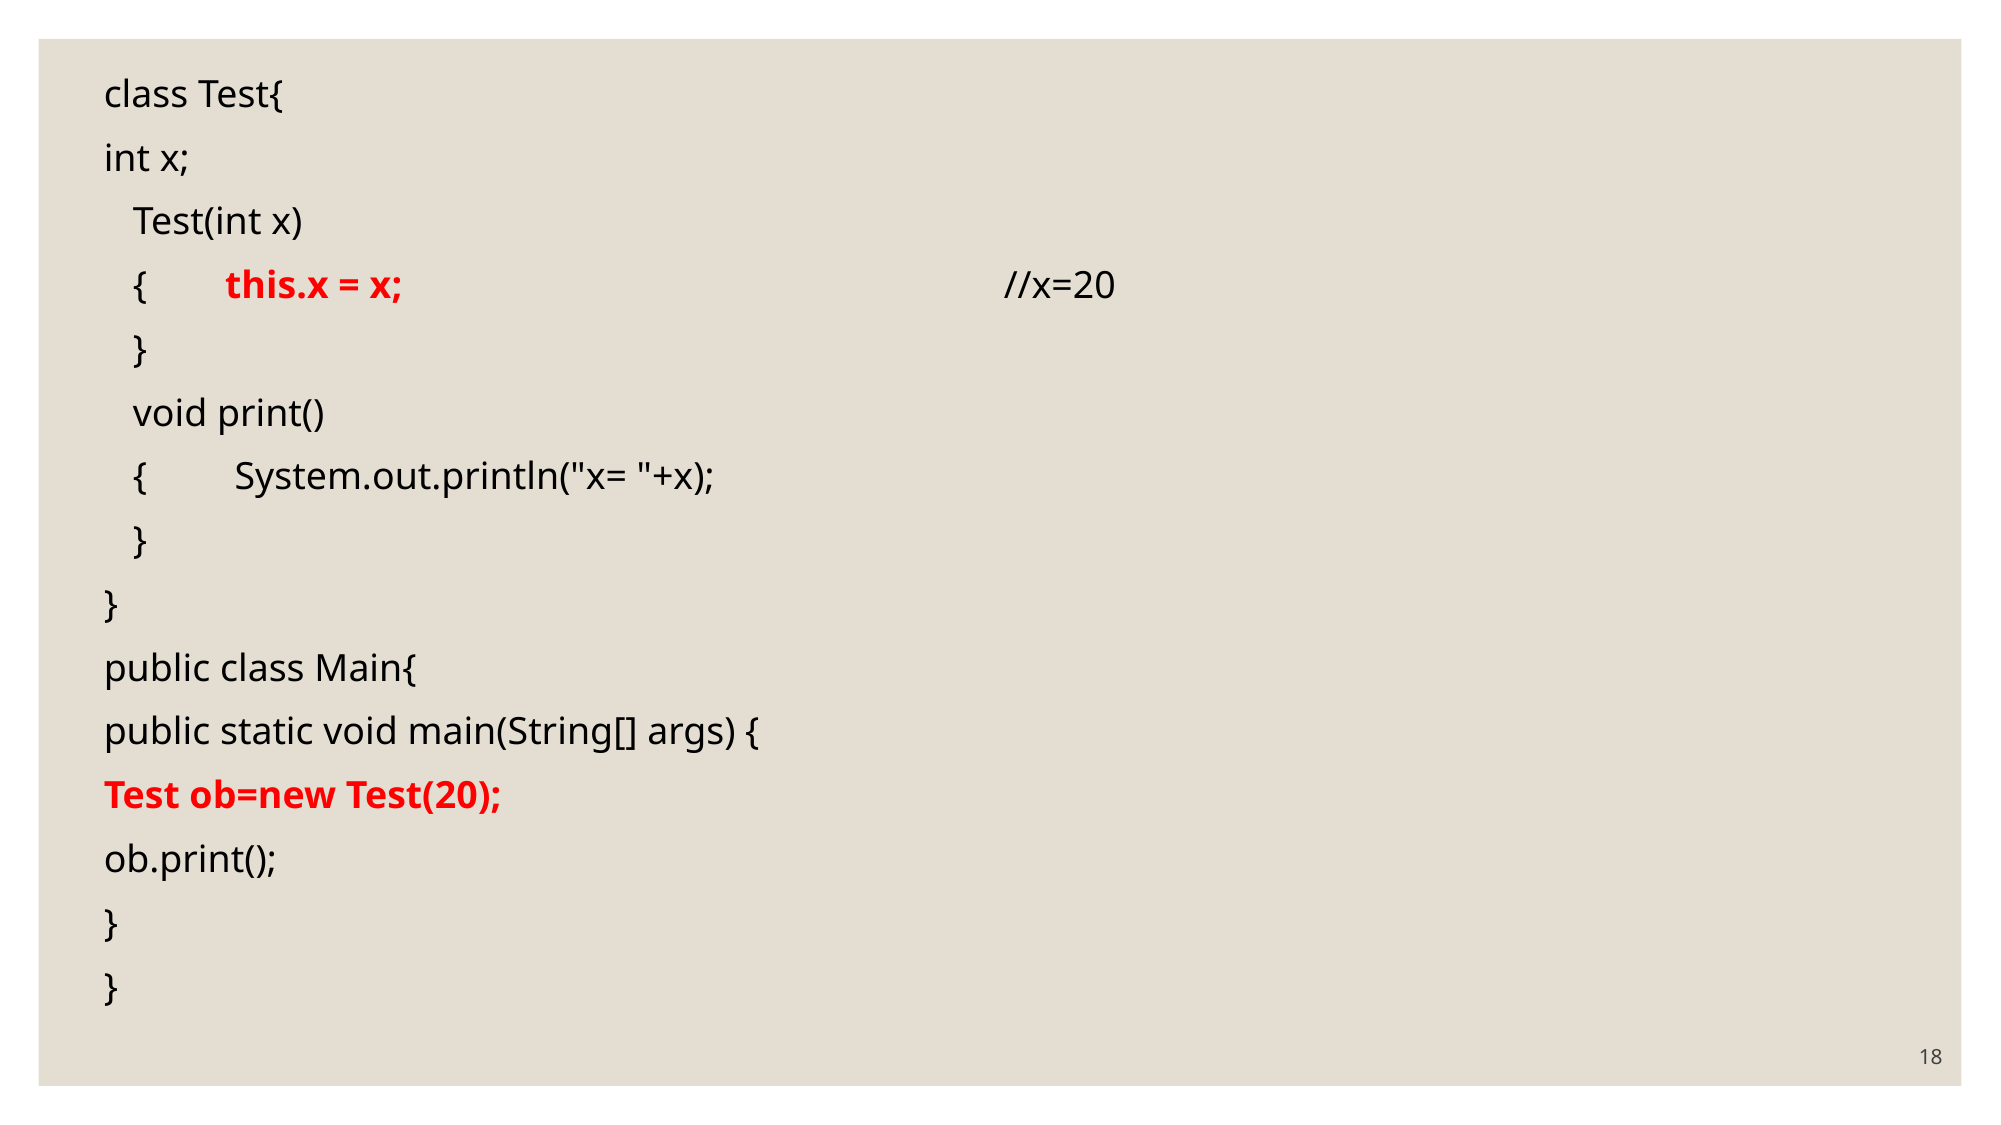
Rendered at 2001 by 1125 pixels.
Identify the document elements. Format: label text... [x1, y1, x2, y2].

list class Test{ int x; Test(int x) { this.x = x; //x=20 } void print() { System.out.println("x= "+x); } } public class Main{ public static void main(String[] args) { Test ob=new Test(20); ob.print(); } } [88, 62, 1889, 1068]
slide_number 18 [1717, 1034, 1958, 1080]
